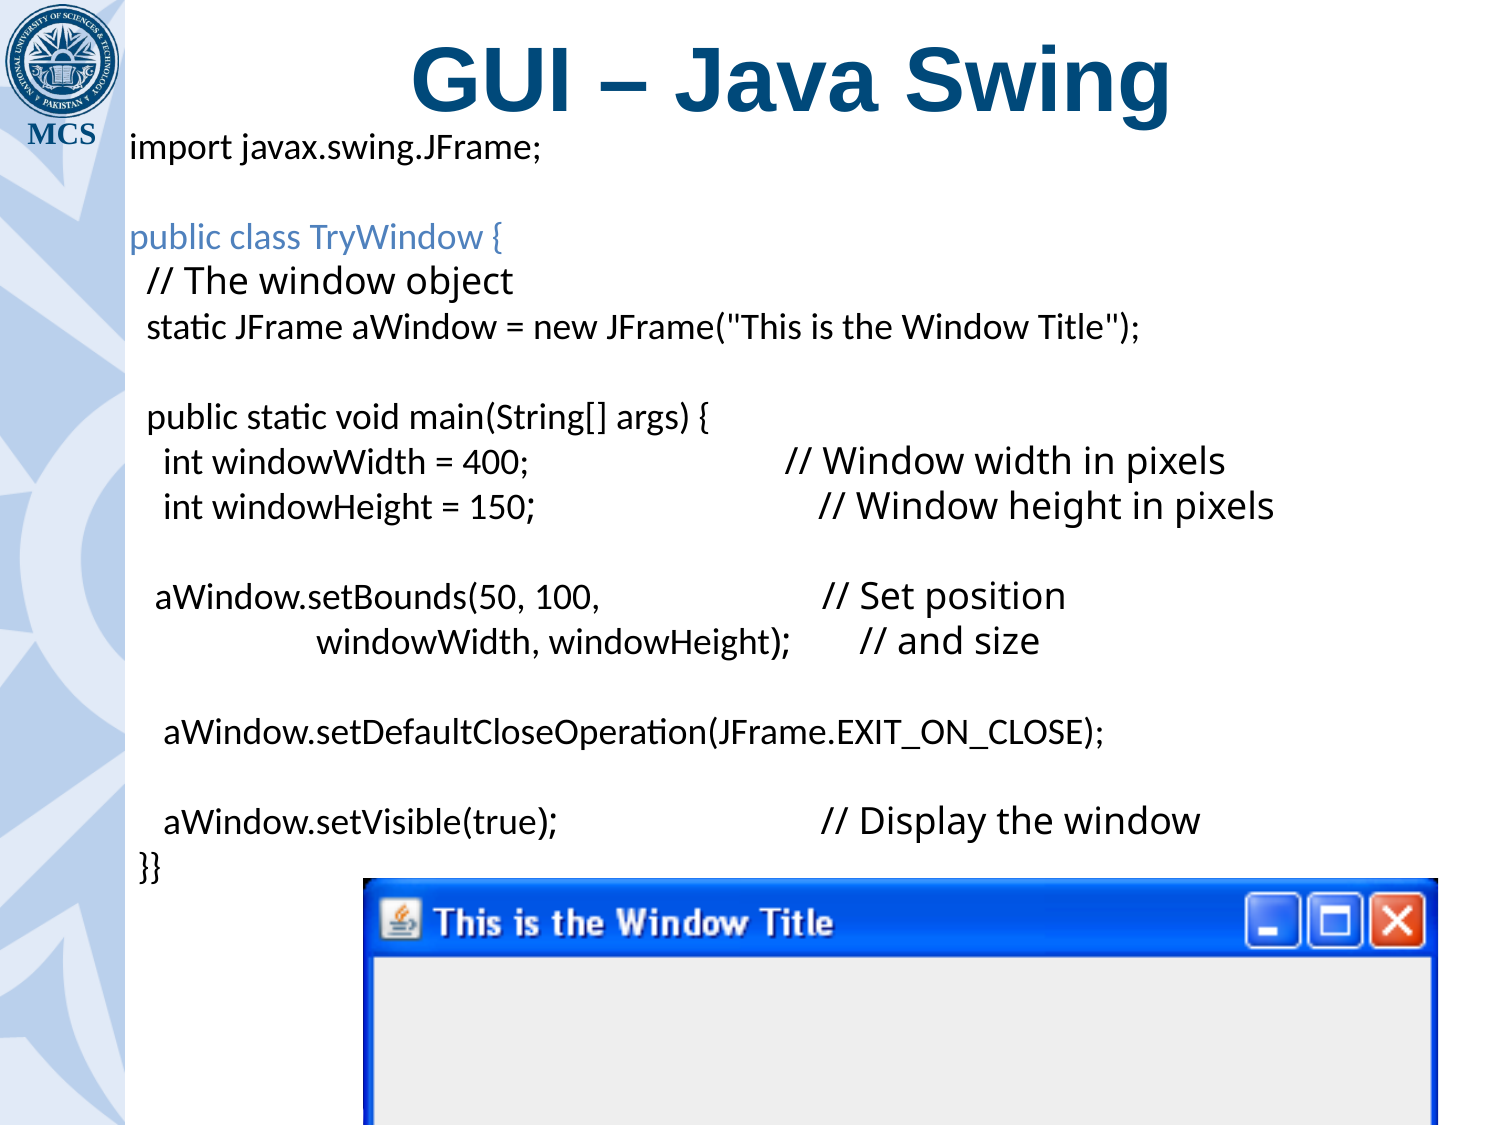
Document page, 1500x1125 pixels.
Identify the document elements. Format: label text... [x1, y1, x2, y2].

picture [362, 878, 1439, 1125]
title GUI – Java Swing [125, 0, 1460, 115]
text_box import javax.swing.JFrame; public class TryWindow { // The window object static JFrame aWindow = new JFrame("This is the Window Title"); public static void main(String[] args) { int windowWidth = 400; // Window width in pixels int windowHeight = 150; // Window height in pixels aWindow.setBounds(50, 100, // Set position windowWidth, windowHeight); // and size aWindow.setDefaultCloseOperation(JFrame.EXIT_ON_CLOSE); aWindow.setVisible(true); // Display the window }} [114, 115, 1500, 895]
picture [0, 0, 125, 1125]
